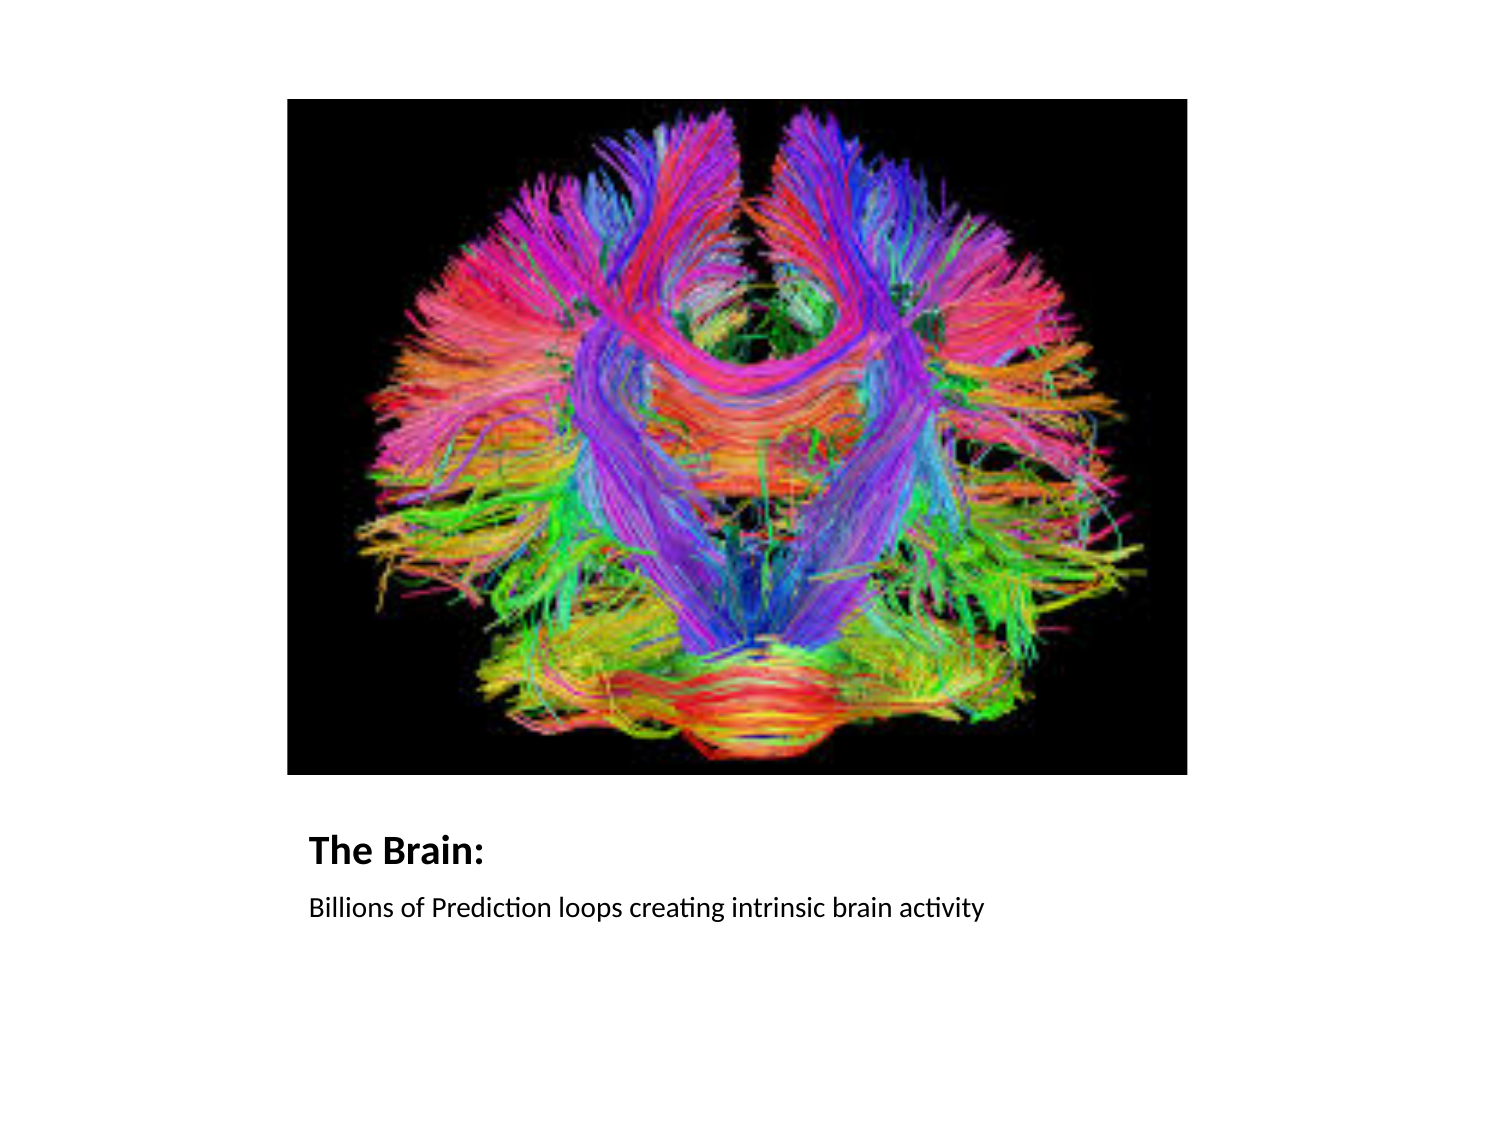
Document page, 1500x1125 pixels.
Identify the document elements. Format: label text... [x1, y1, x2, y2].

title The Brain: [294, 787, 1194, 880]
picture [287, 99, 1188, 776]
list Billions of Prediction loops creating intrinsic brain activity [294, 880, 1194, 1013]
